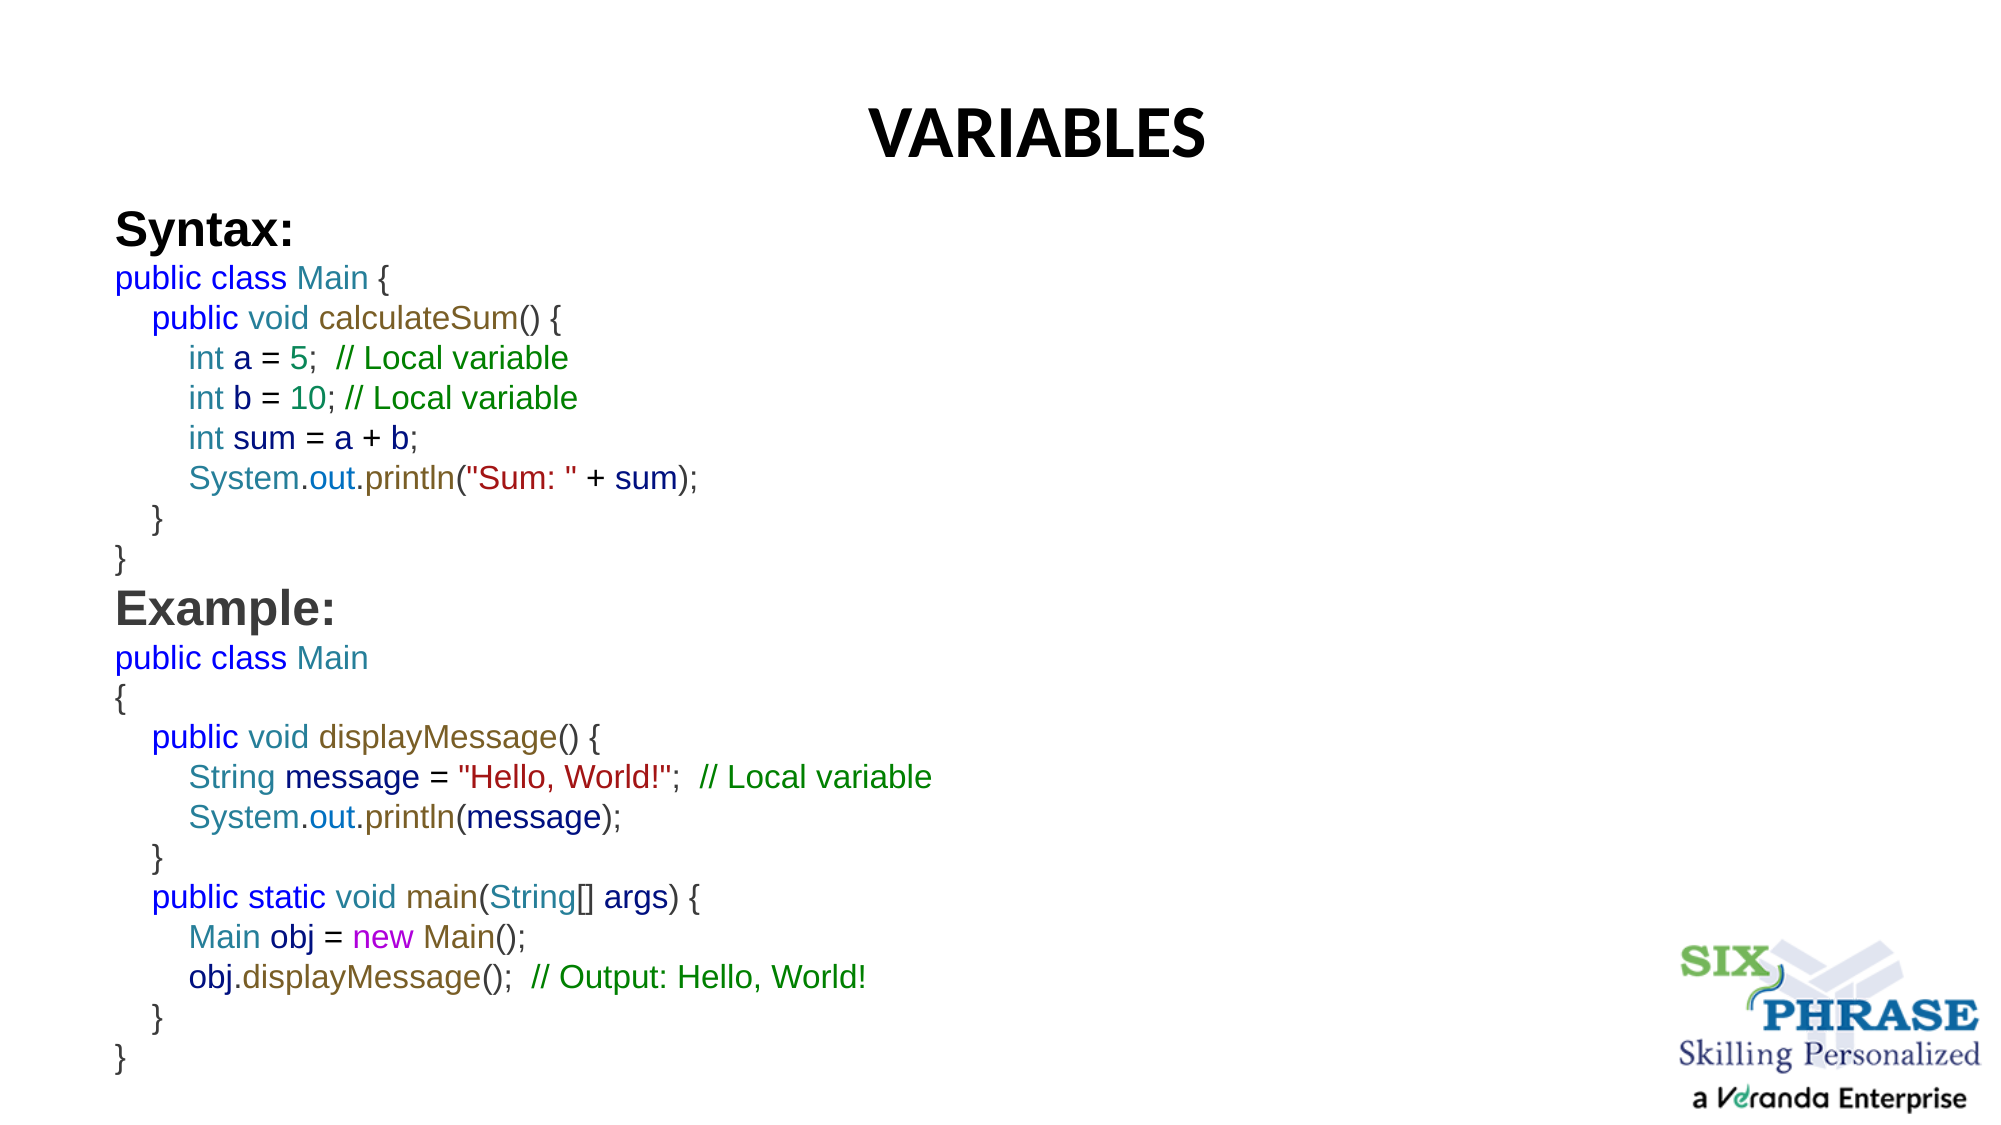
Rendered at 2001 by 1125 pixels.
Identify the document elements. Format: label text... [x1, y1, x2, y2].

text_box VARIABLES [853, 74, 1223, 180]
picture [1662, 924, 2000, 1125]
text_box Syntax: public class Main { public void calculateSum() { int a = 5; // Local variable int b = 10; // Local variable int sum = a + b; System.out.println("Sum: " + sum); } } Example: public class Main { public void displayMessage() { String message = "Hello, World!"; // Local variable System.out.println(message); } public static void main(String[] args) { Main obj = new Main(); obj.displayMessage(); // Output: Hello, World! } } [99, 189, 1788, 1083]
